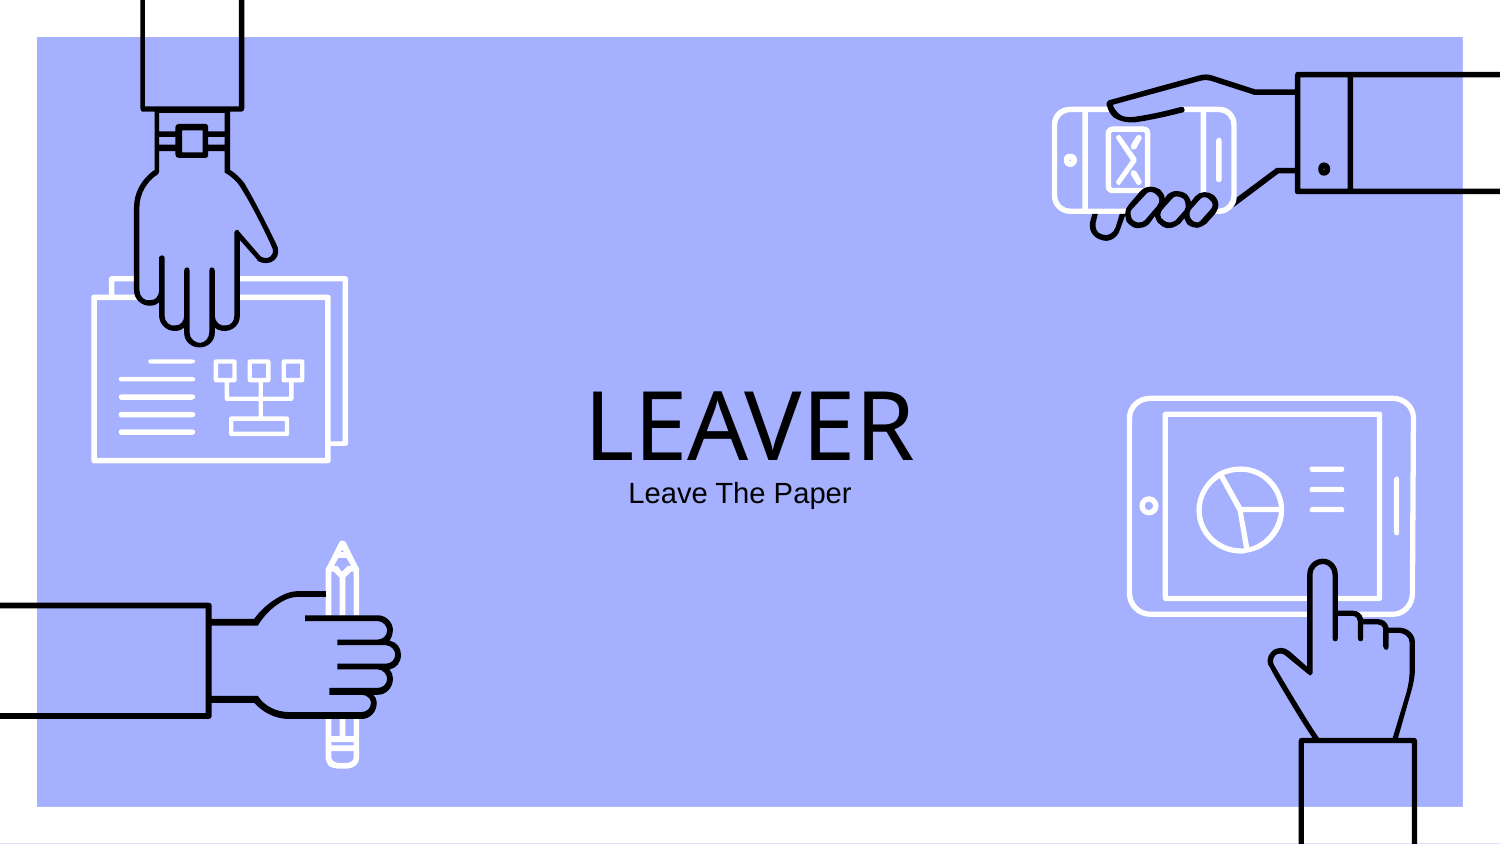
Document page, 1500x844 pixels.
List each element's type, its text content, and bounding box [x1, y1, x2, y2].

title LEAVER [348, 326, 1152, 517]
text_box Leave The Paper [613, 466, 887, 517]
